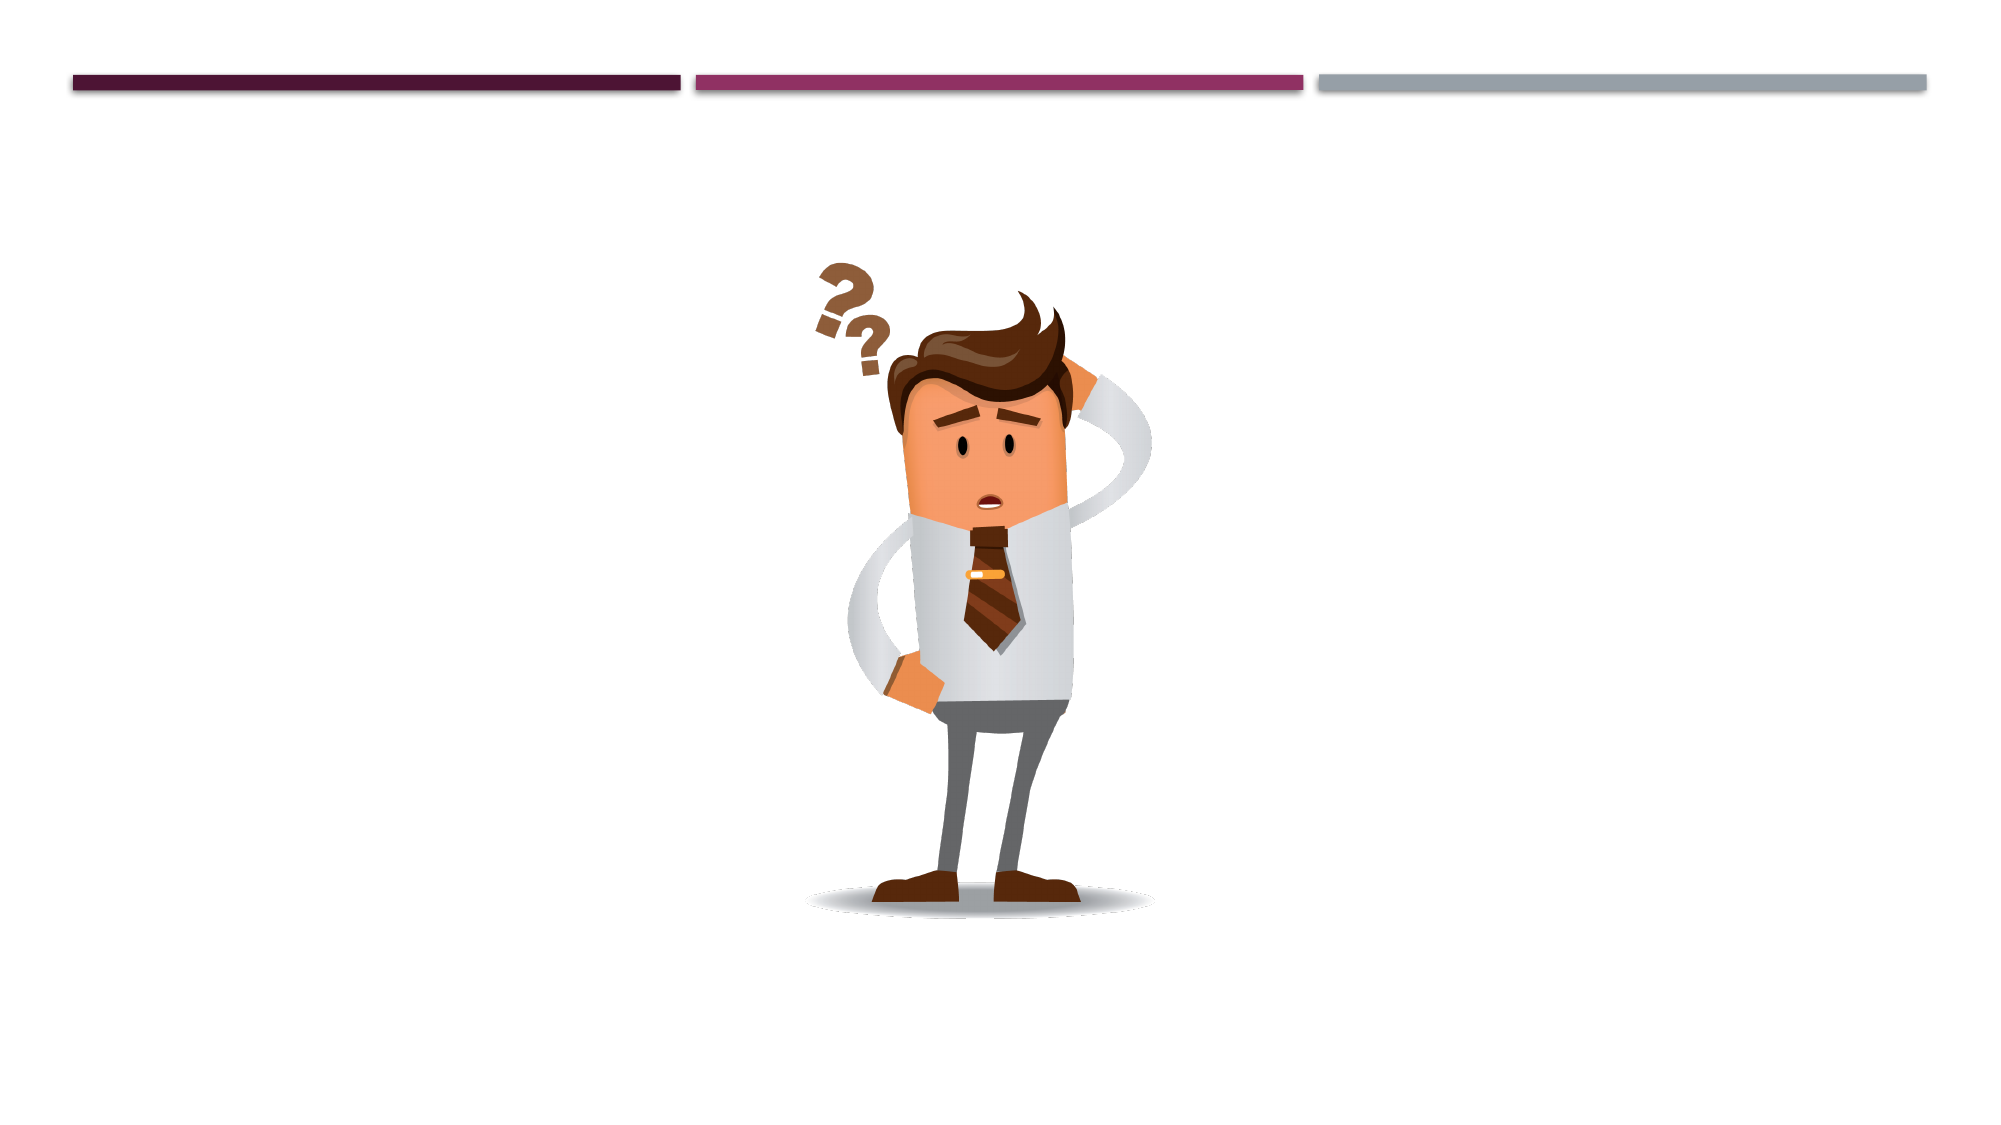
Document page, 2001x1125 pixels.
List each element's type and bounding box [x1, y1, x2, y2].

picture [792, 247, 1175, 937]
